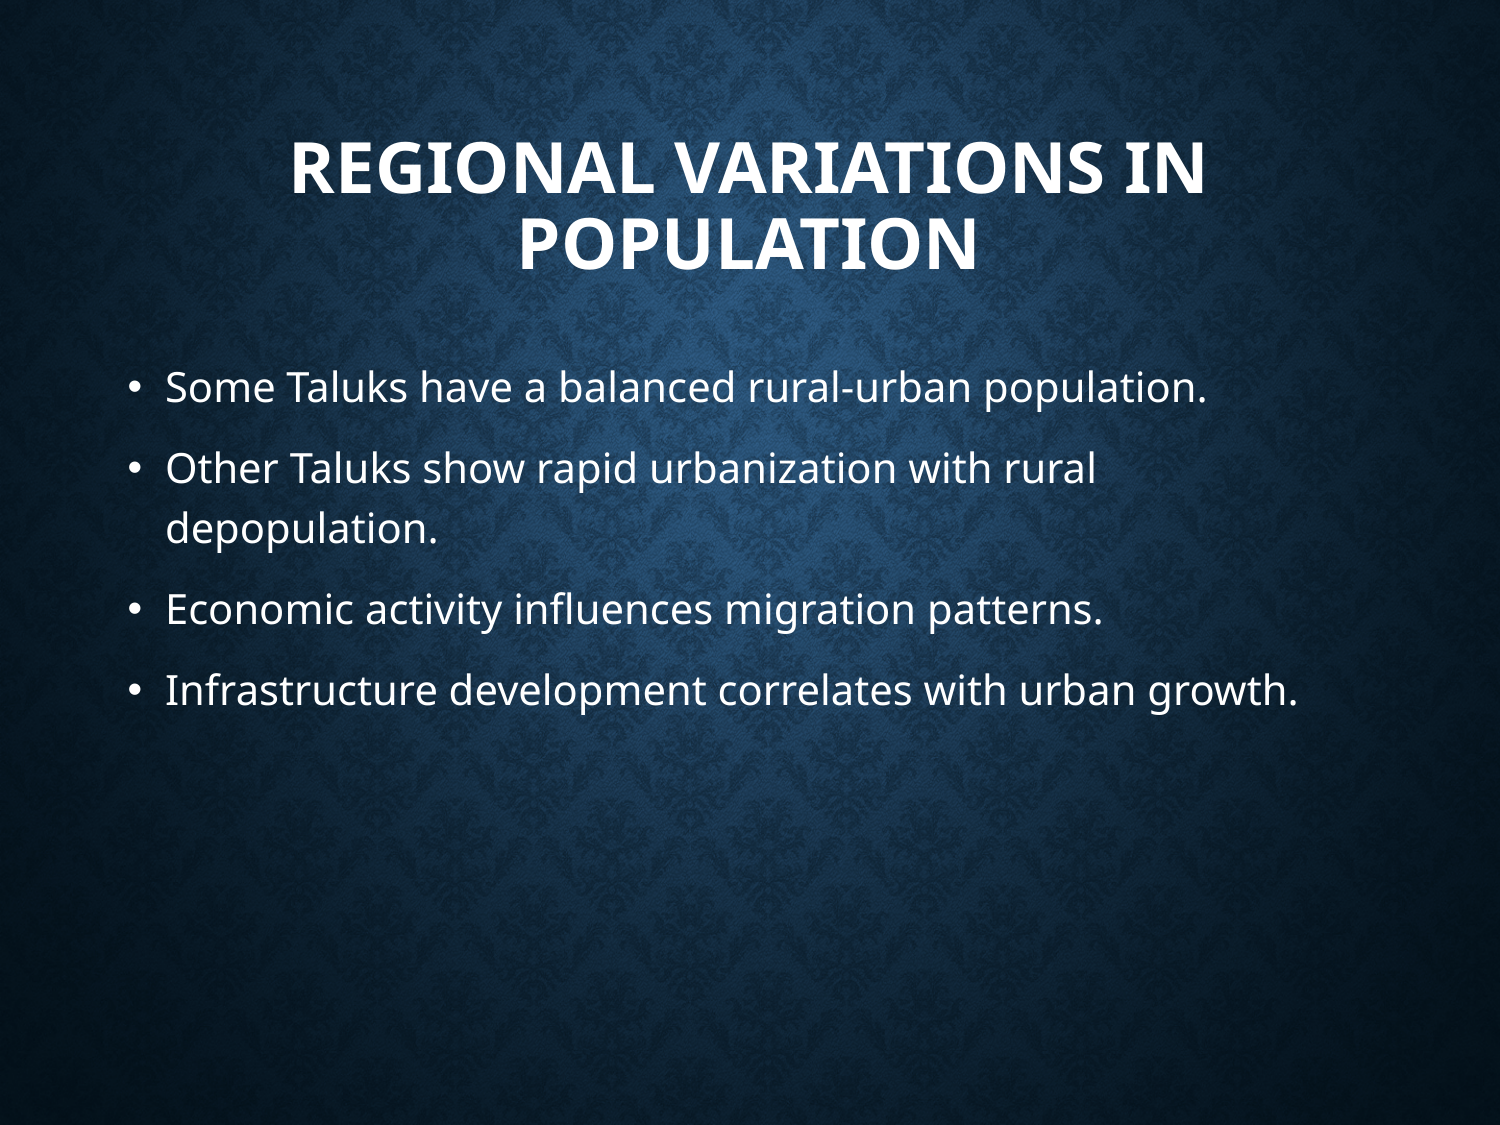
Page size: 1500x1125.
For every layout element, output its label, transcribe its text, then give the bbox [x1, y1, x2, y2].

title Regional Variations in Population [112, 99, 1387, 318]
list Some Taluks have a balanced rural-urban population. Other Taluks show rapid urbanization with rural depopulation. Economic activity influences migration patterns. Infrastructure development correlates with urban growth. [112, 343, 1387, 950]
